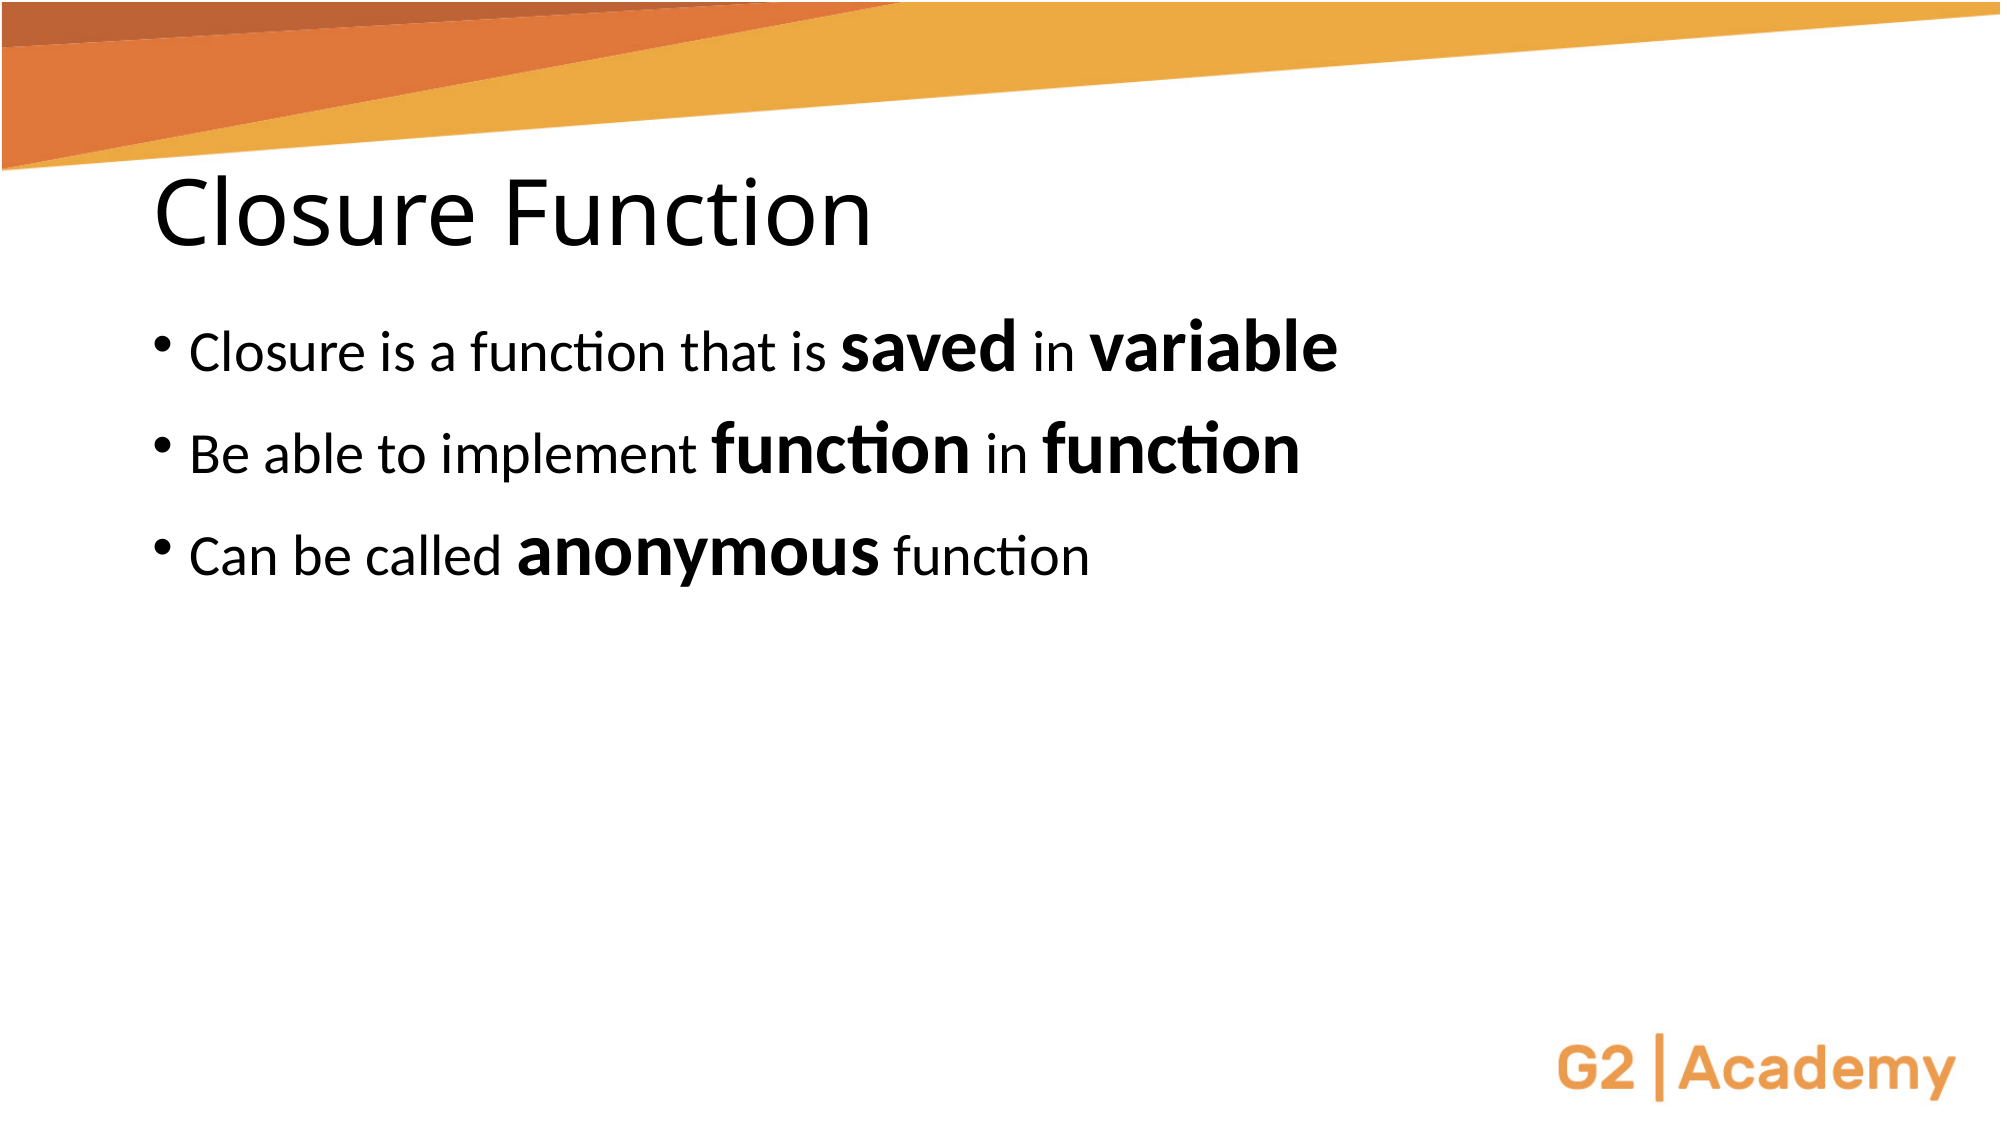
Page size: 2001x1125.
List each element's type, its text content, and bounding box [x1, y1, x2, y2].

list Closure is a function that is saved in variable Be able to implement function in function Can be called anonymous function [137, 299, 1863, 1014]
picture [1, 2, 2000, 1125]
title Closure Function [137, 153, 1863, 278]
